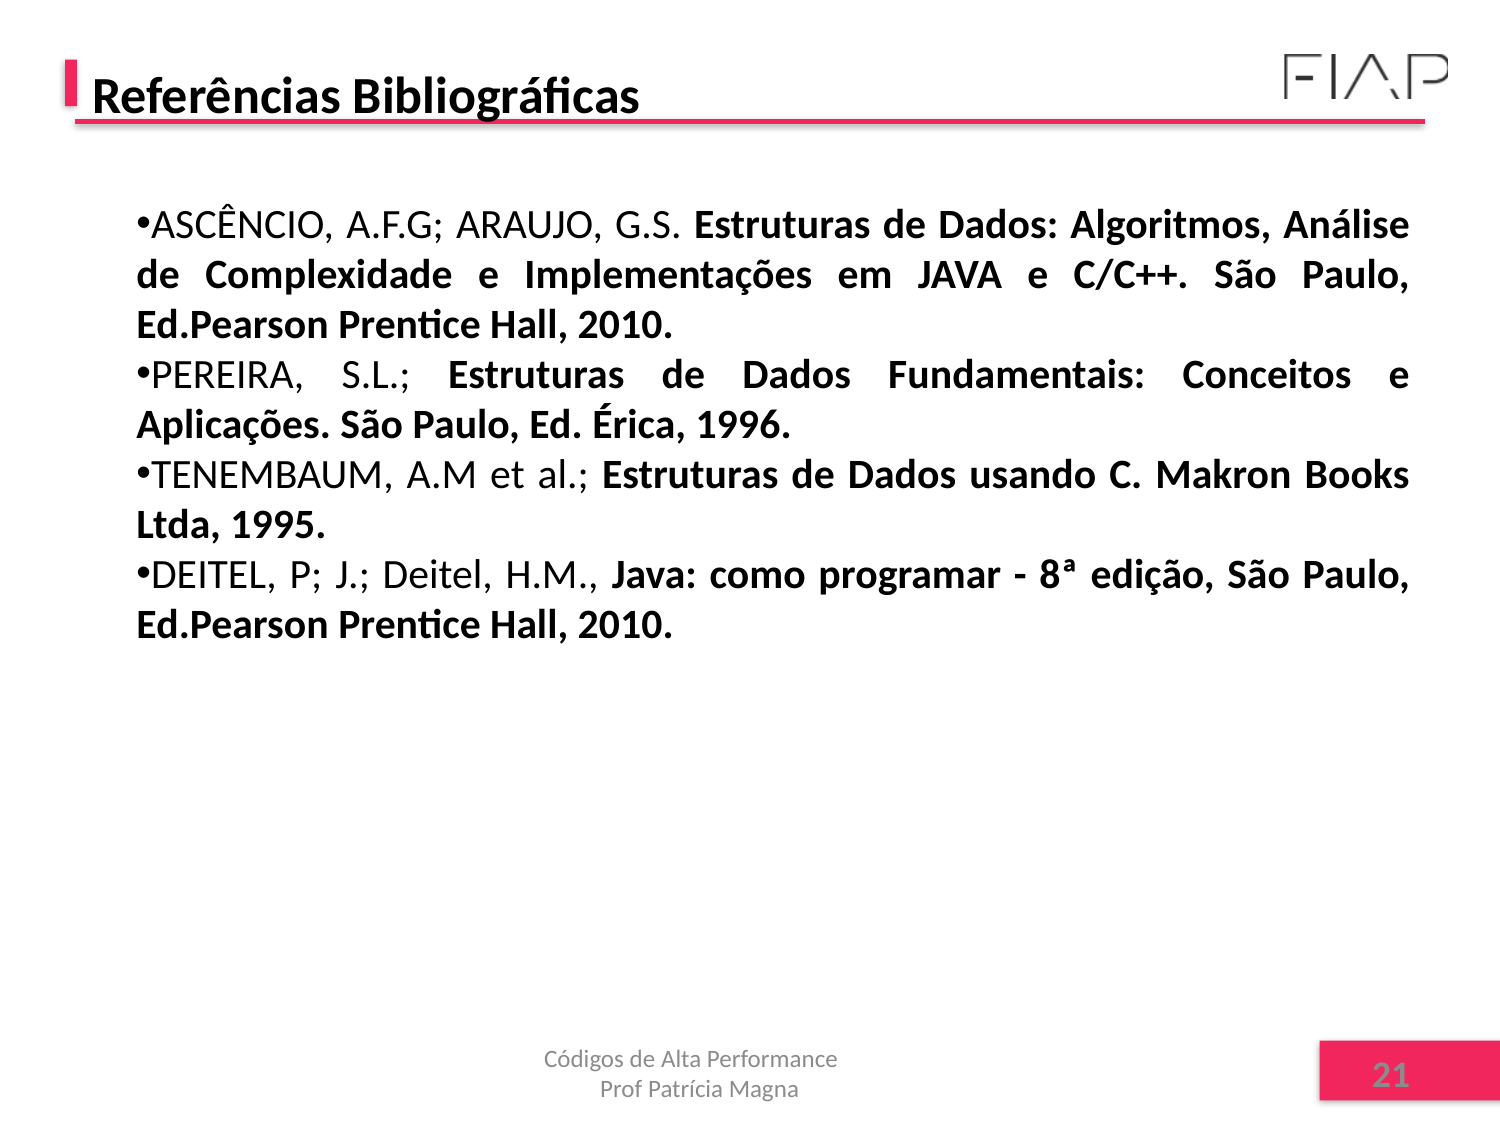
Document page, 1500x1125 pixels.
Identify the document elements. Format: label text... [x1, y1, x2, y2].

text_box ASCÊNCIO, A.F.G; ARAUJO, G.S. Estruturas de Dados: Algoritmos, Análise de Complexidade e Implementações em JAVA e C/C++. São Paulo, Ed.Pearson Prentice Hall, 2010. PEREIRA, S.L.; Estruturas de Dados Fundamentais: Conceitos e Aplicações. São Paulo, Ed. Érica, 1996. TENEMBAUM, A.M et al.; Estruturas de Dados usando C. Makron Books Ltda, 1995. DEITEL, P; J.; Deitel, H.M., Java: como programar - 8ª edição, São Paulo, Ed.Pearson Prentice Hall, 2010. [121, 189, 1425, 655]
footer Códigos de Alta Performance Prof Patrícia Magna [512, 1042, 888, 1103]
slide_number 21 [1074, 1042, 1425, 1103]
title Referências Bibliográficas [77, 53, 1427, 131]
